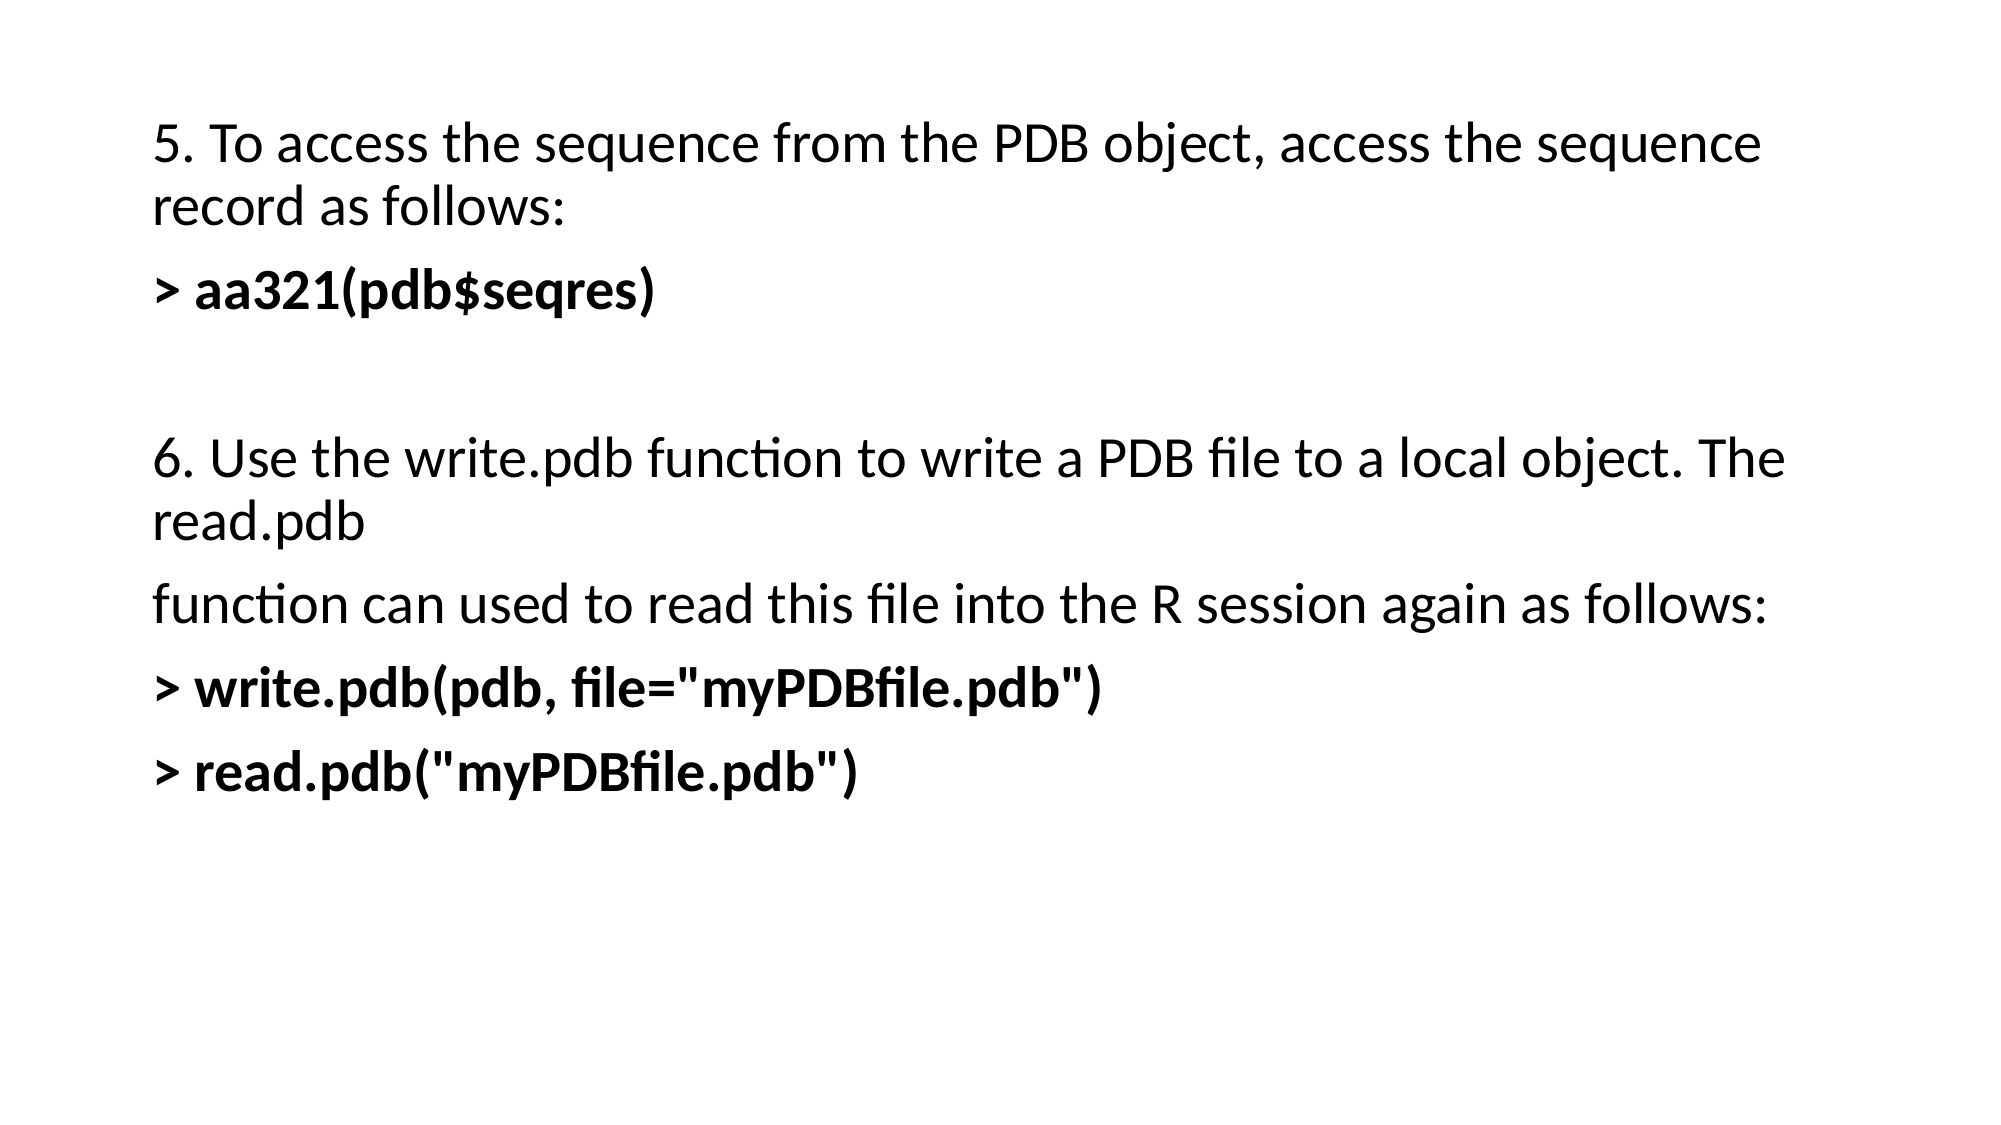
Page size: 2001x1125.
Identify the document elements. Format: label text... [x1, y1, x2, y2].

list 5. To access the sequence from the PDB object, access the sequence record as follows: > aa321(pdb$seqres) 6. Use the write.pdb function to write a PDB file to a local object. The read.pdb function can used to read this file into the R session again as follows: > write.pdb(pdb, file="myPDBfile.pdb") > read.pdb("myPDBfile.pdb") [137, 104, 1863, 1014]
